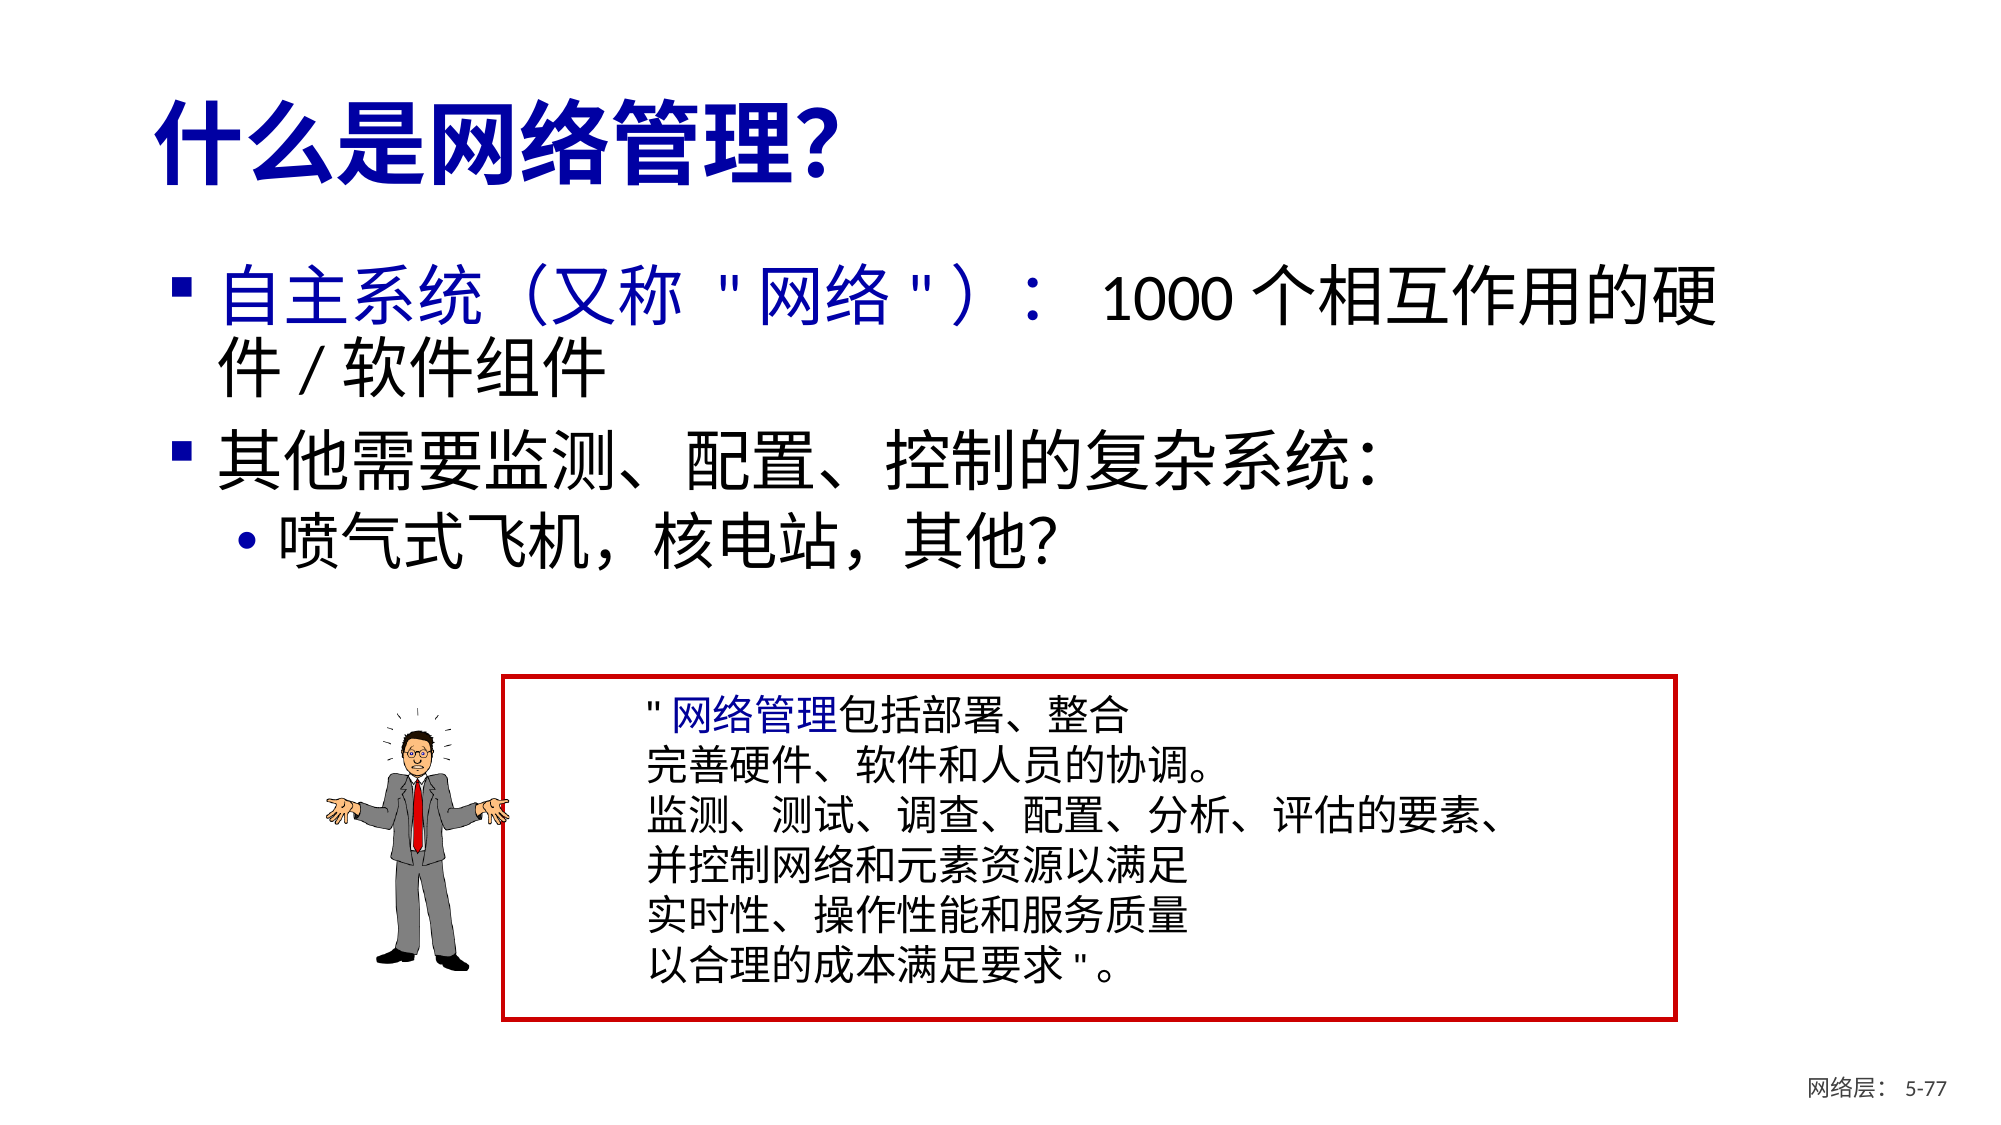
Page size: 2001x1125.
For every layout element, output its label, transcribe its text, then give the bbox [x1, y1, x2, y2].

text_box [325, 676, 1676, 1020]
list 自主系统（又称 "网络"）：1000个相互作用的硬件/软件组件 其他需要监测、配置、控制的复杂系统： 喷气式飞机，核电站，其他？ [139, 255, 1865, 622]
slide_number 网络层：5- 76 [1512, 1056, 1963, 1117]
title 什么是网络管理？ [137, 74, 1863, 221]
